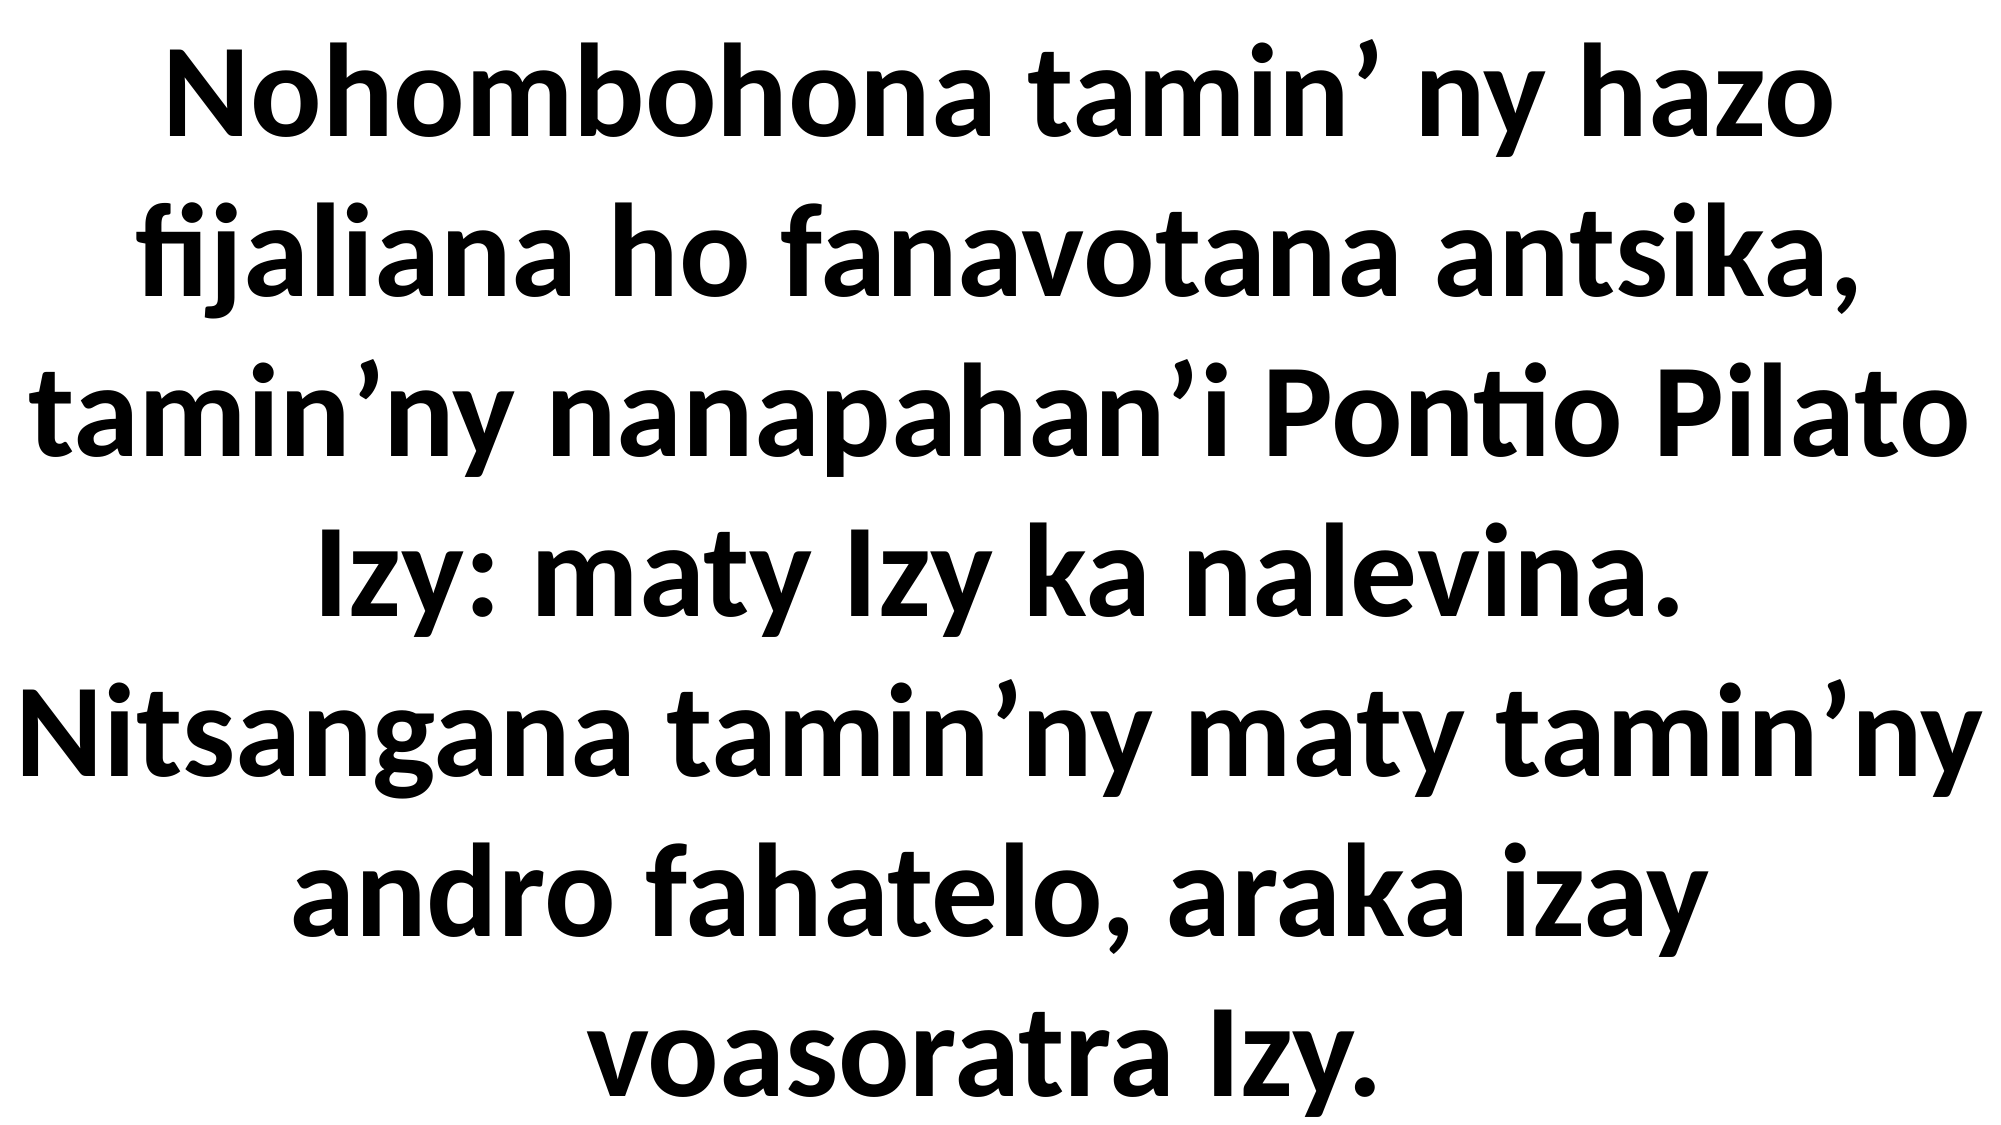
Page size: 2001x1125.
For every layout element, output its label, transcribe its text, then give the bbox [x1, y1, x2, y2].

text_box Nohombohona tamin’ ny hazo fijaliana ho fanavotana antsika, tamin’ny nanapahan’i Pontio Pilato Izy: maty Izy ka nalevina. Nitsangana tamin’ny maty tamin’ny andro fahatelo, araka izay voasoratra Izy. [0, 0, 2000, 1125]
